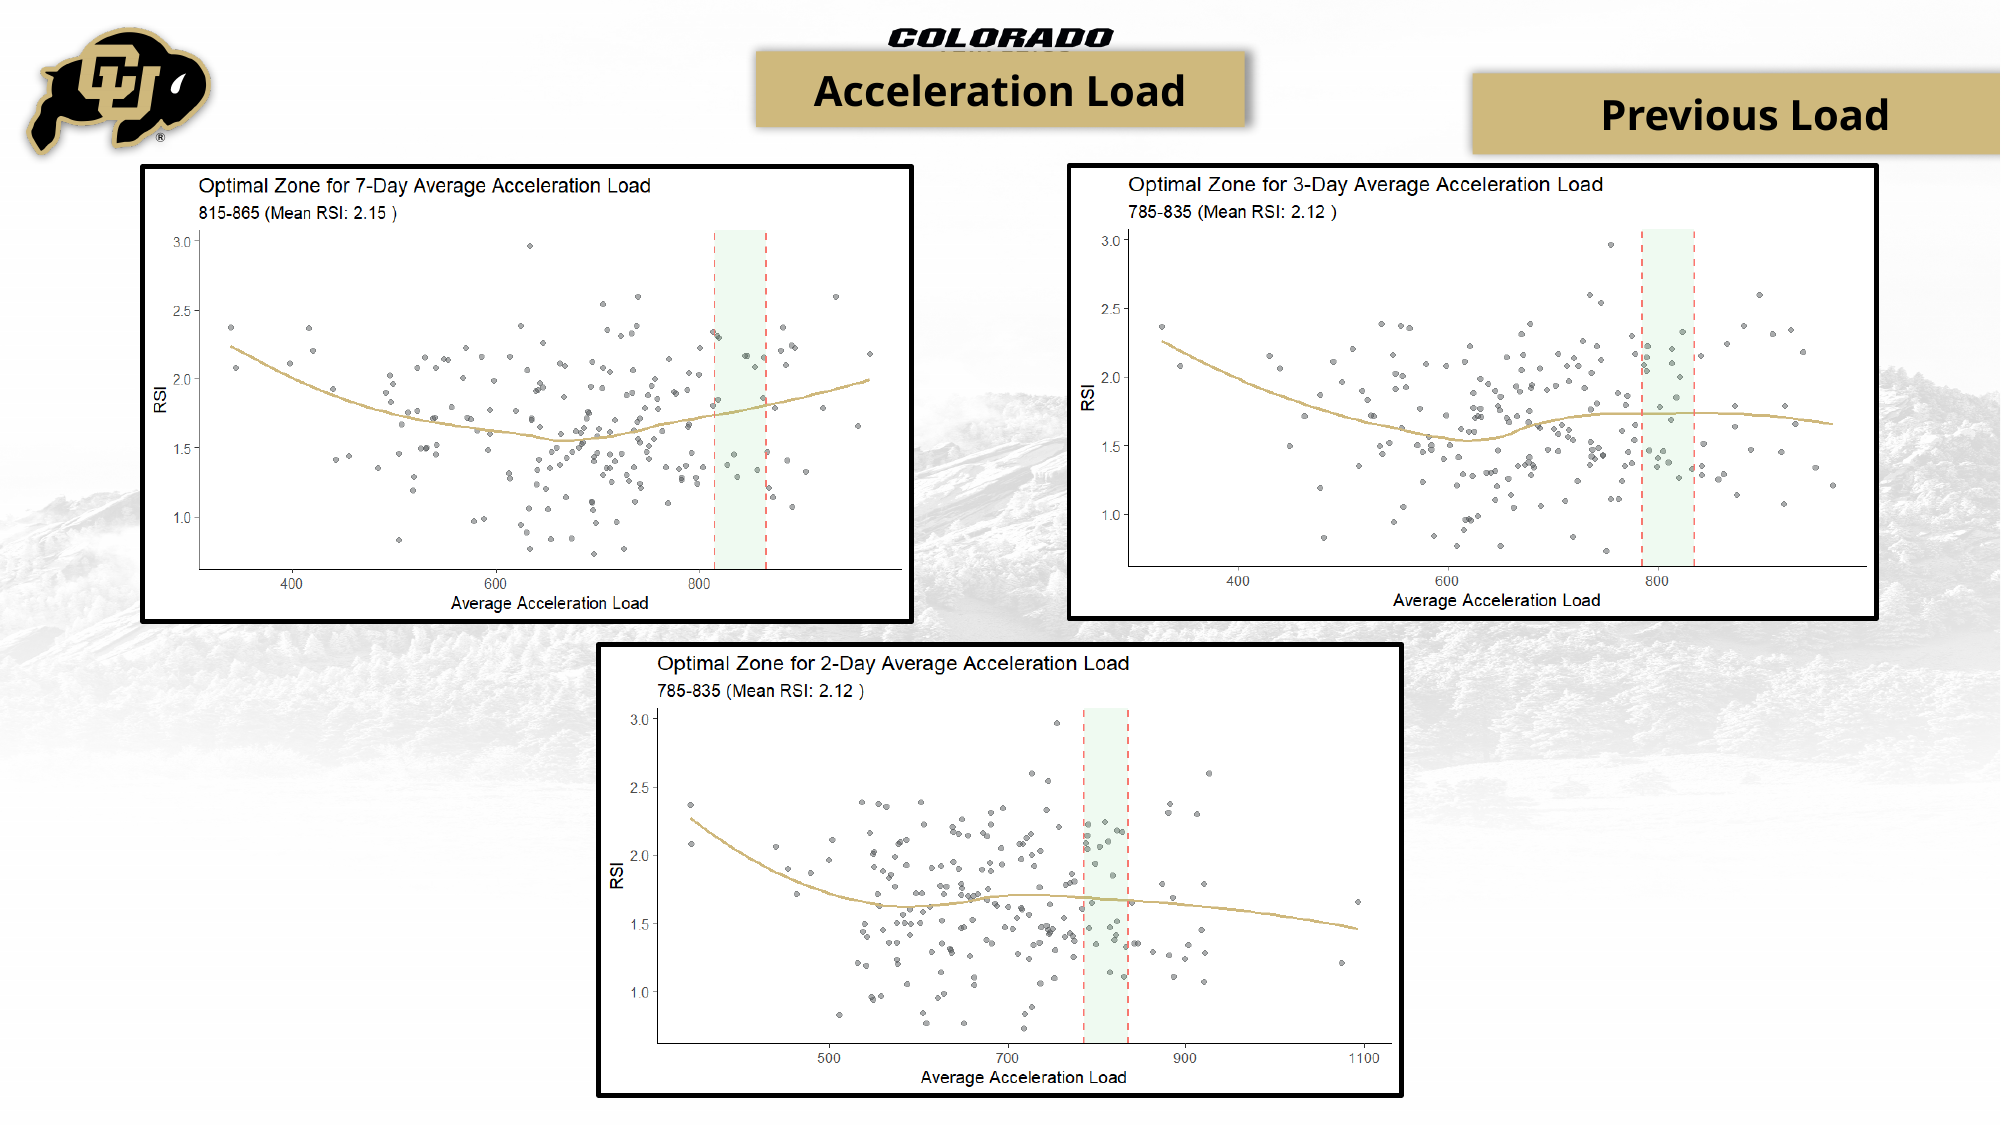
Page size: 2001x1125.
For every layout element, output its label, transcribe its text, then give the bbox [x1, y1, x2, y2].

picture [0, 0, 2001, 1125]
text_box Acceleration Load [756, 51, 1245, 128]
text_box [526, 89, 2000, 164]
text_box Previous Load [1472, 73, 2000, 155]
